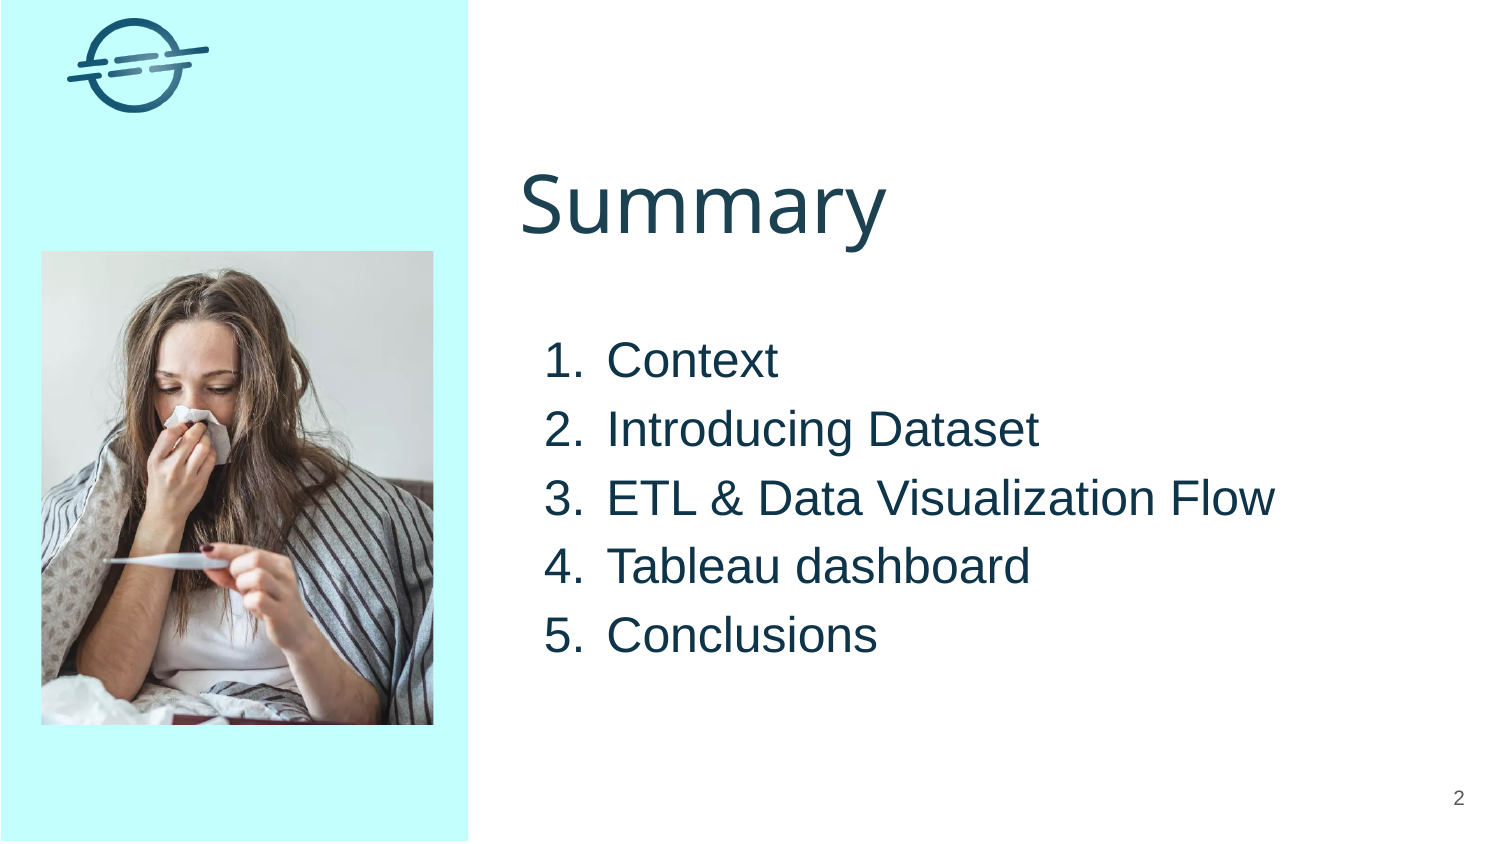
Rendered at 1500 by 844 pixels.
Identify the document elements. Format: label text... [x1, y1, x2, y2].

slide_number 2 [1389, 764, 1480, 830]
text_box Context Introducing Dataset ETL & Data Visualization Flow Tableau dashboard Conclusions [516, 303, 1469, 678]
picture [41, 251, 434, 725]
picture [67, 18, 210, 114]
text_box Summary [504, 137, 972, 252]
text_box [0, 0, 469, 841]
